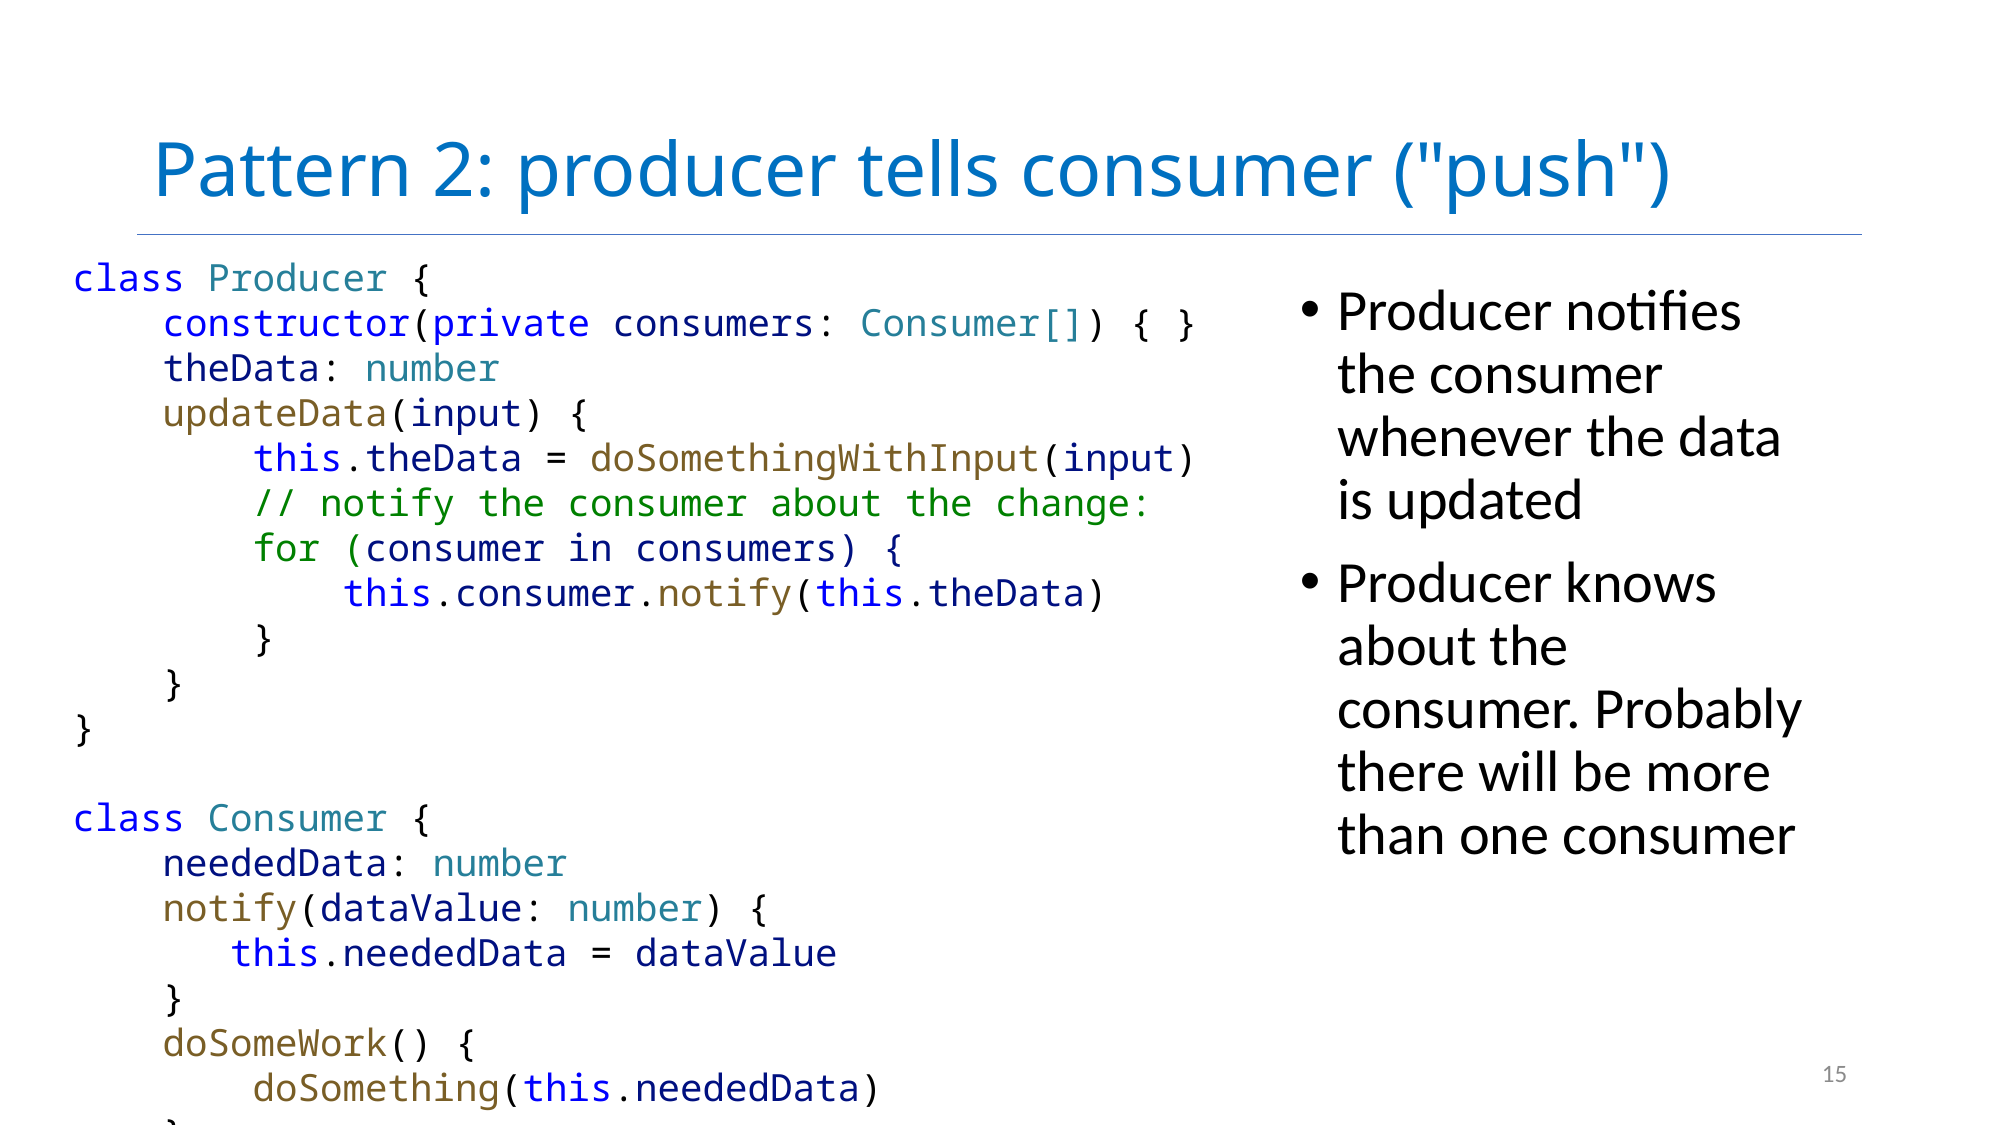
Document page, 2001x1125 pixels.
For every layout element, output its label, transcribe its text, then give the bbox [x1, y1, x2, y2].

text_box class Producer { constructor(private consumers: Consumer[]) { } theData: number updateData(input) { this.theData = doSomethingWithInput(input) // notify the consumer about the change: for (consumer in consumers) { this.consumer.notify(this.theData) } } } class Consumer { neededData: number notify(dataValue: number) { this.neededData = dataValue } doSomeWork() { doSomething(this.neededData) } } [57, 245, 1320, 1125]
slide_number 15 [1412, 1042, 1863, 1103]
title Pattern 2: producer tells consumer ("push") [137, 3, 1863, 221]
text_box Producer notifies the consumer whenever the data is updated Producer knows about the consumer. Probably there will be more than one consumer [1285, 273, 1823, 987]
